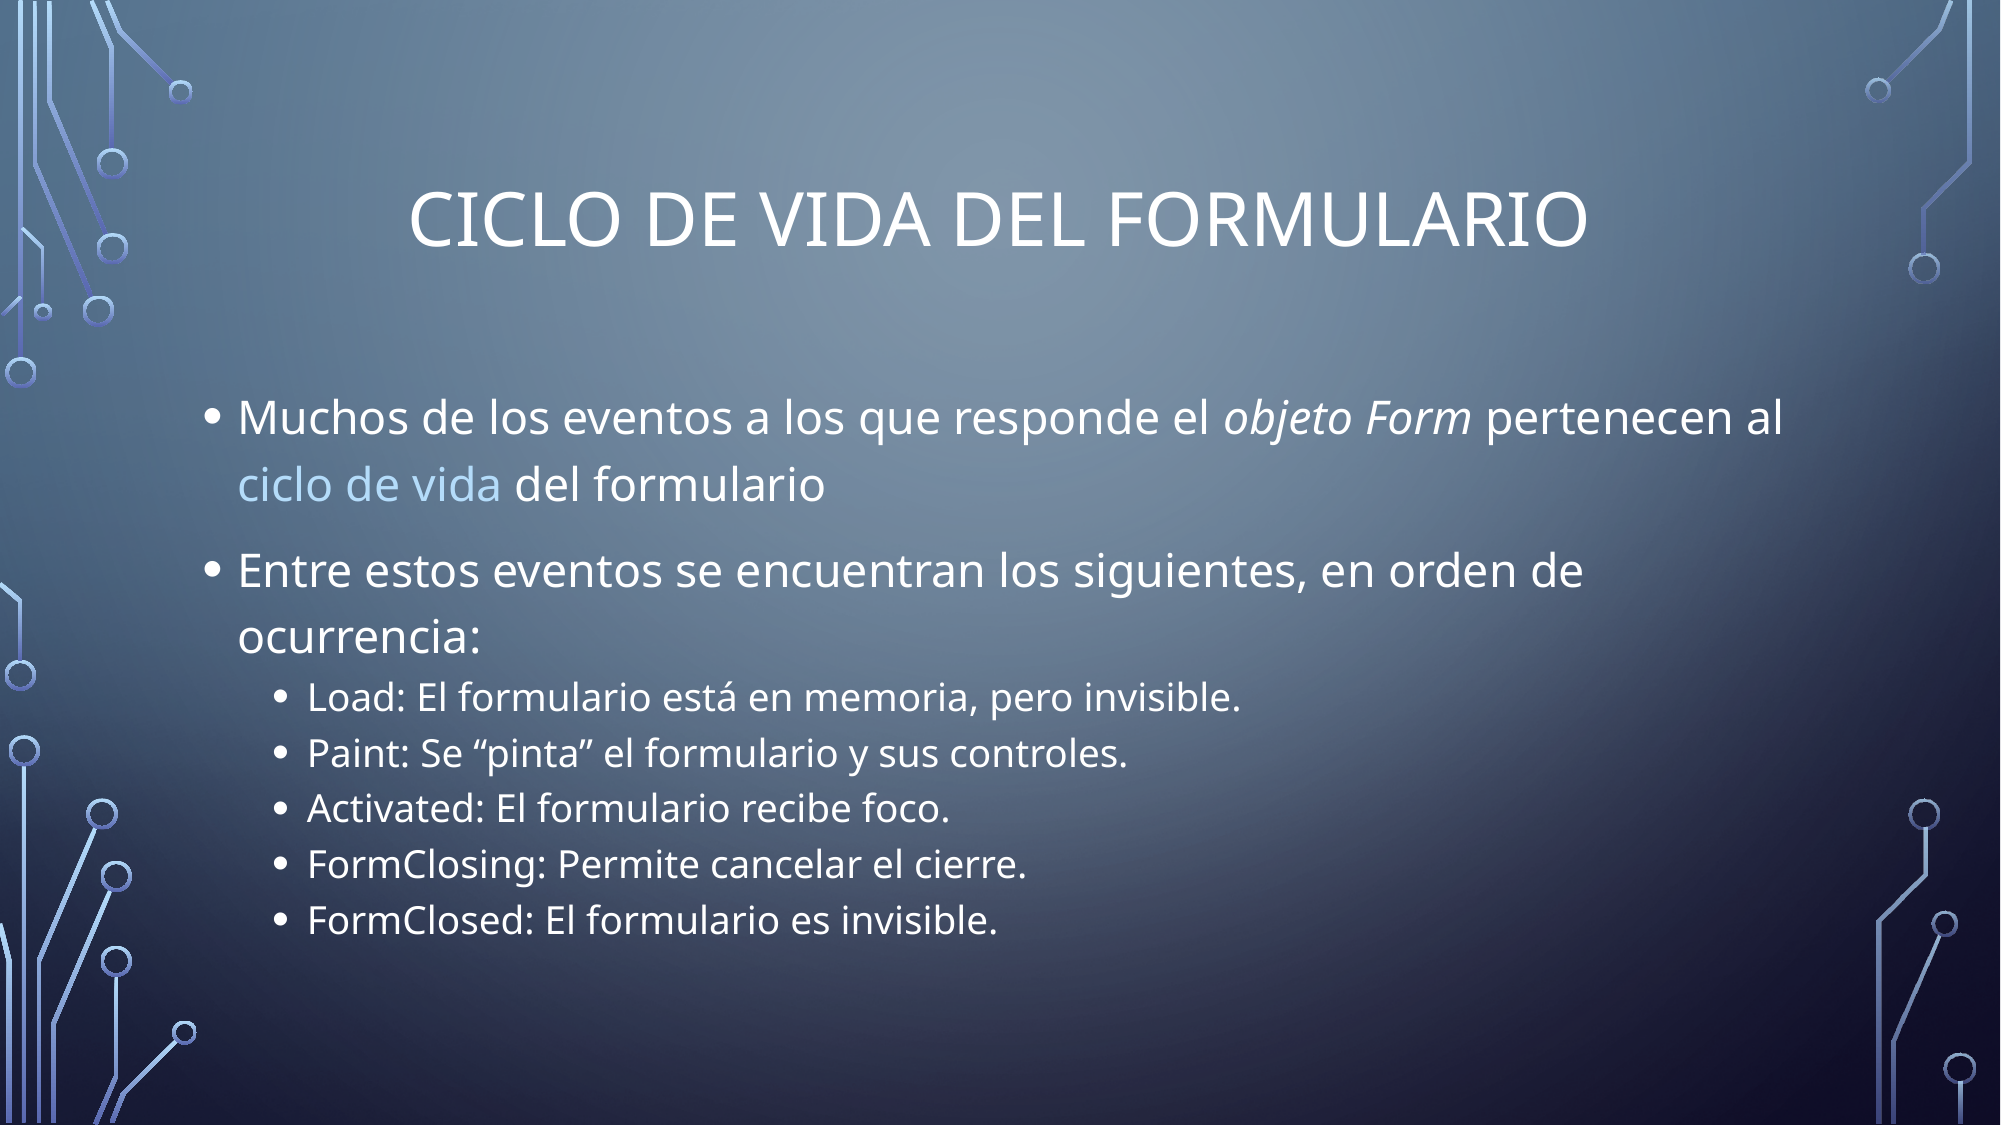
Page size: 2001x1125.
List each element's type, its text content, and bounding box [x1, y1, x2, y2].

title Ciclo de vida del formulario [187, 101, 1813, 344]
list Muchos de los eventos a los que responde el objeto Form pertenecen al ciclo de vida del formulario Entre estos eventos se encuentran los siguientes, en orden de ocurrencia: Load: El formulario está en memoria, pero invisible. Paint: Se “pinta” el formulario y sus controles. Activated: El formulario recibe foco. FormClosing: Permite cancelar el cierre. FormClosed: El formulario es invisible. [187, 369, 1813, 950]
